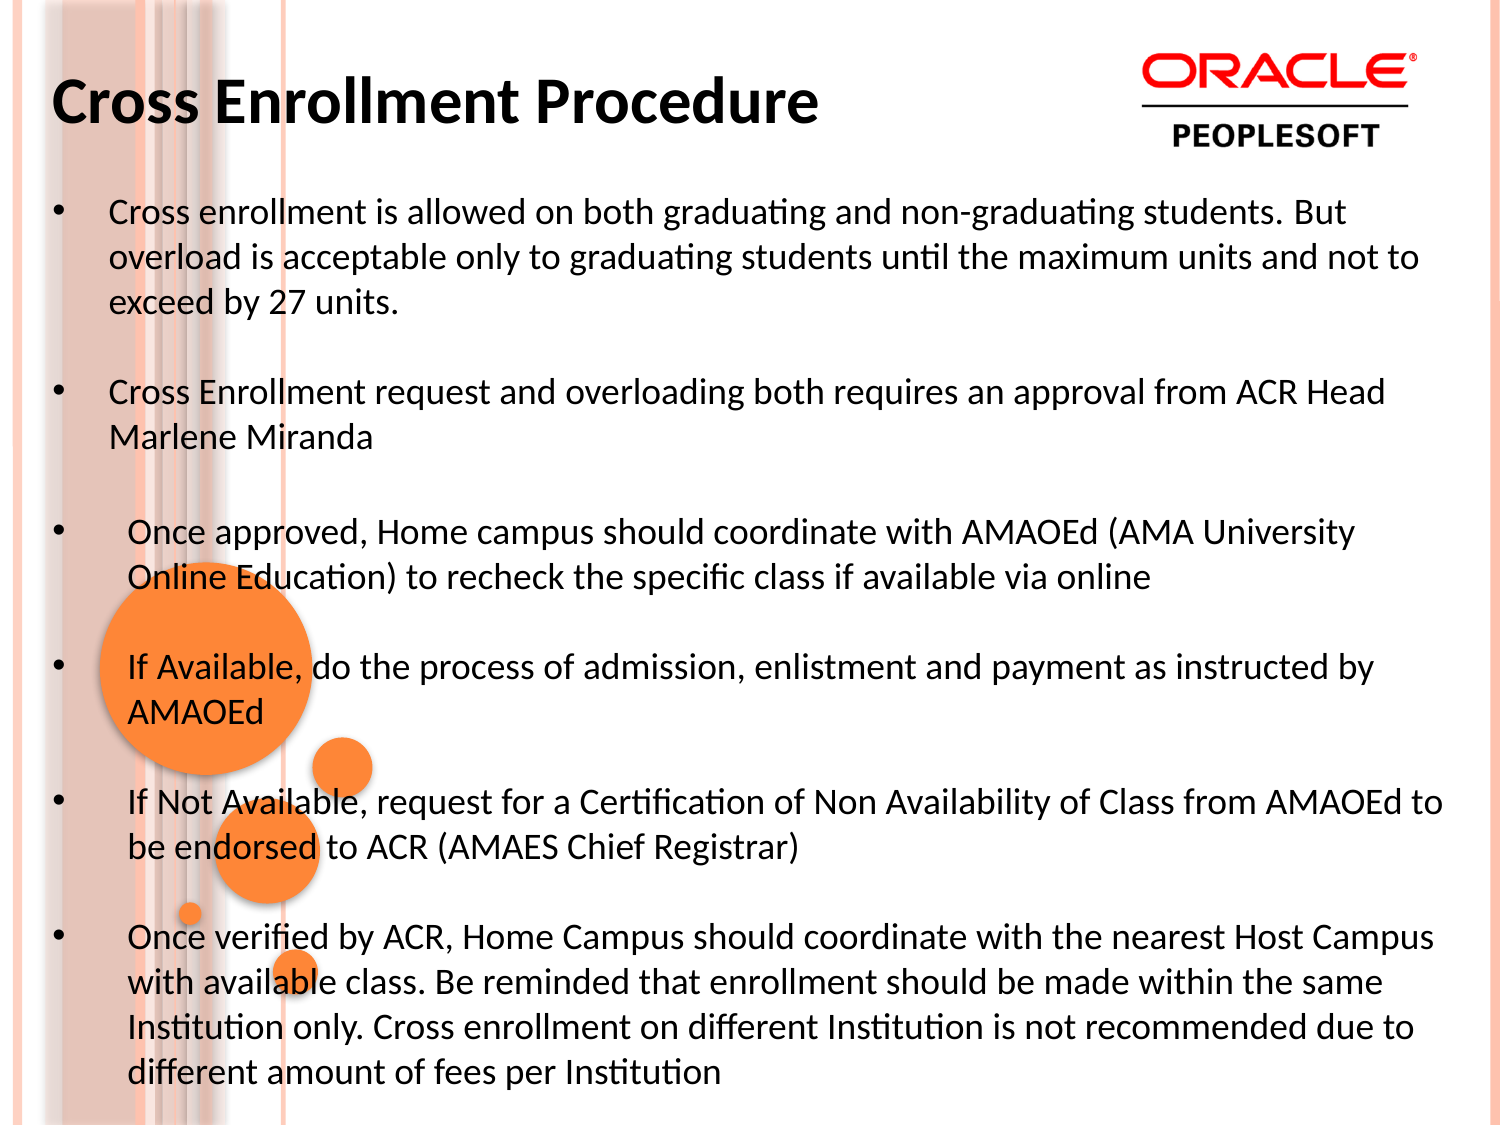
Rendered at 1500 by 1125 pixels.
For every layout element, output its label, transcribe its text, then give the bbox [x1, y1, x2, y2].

text_box Cross Enrollment Procedure Cross enrollment is allowed on both graduating and non-graduating students. But overload is acceptable only to graduating students until the maximum units and not to exceed by 27 units. Cross Enrollment request and overloading both requires an approval from ACR Head Marlene Miranda Once approved, Home campus should coordinate with AMAOEd (AMA University Online Education) to recheck the specific class if available via online If Available, do the process of admission, enlistment and payment as instructed by AMAOEd If Not Available, request for a Certification of Non Availability of Class from AMAOEd to be endorsed to ACR (AMAES Chief Registrar) Once verified by ACR, Home Campus should coordinate with the nearest Host Campus with available class. Be reminded that enrollment should be made within the same Institution only. Cross enrollment on different Institution is not recommended due to different amount of fees per Institution [37, 49, 1463, 1125]
picture [1136, 24, 1420, 176]
